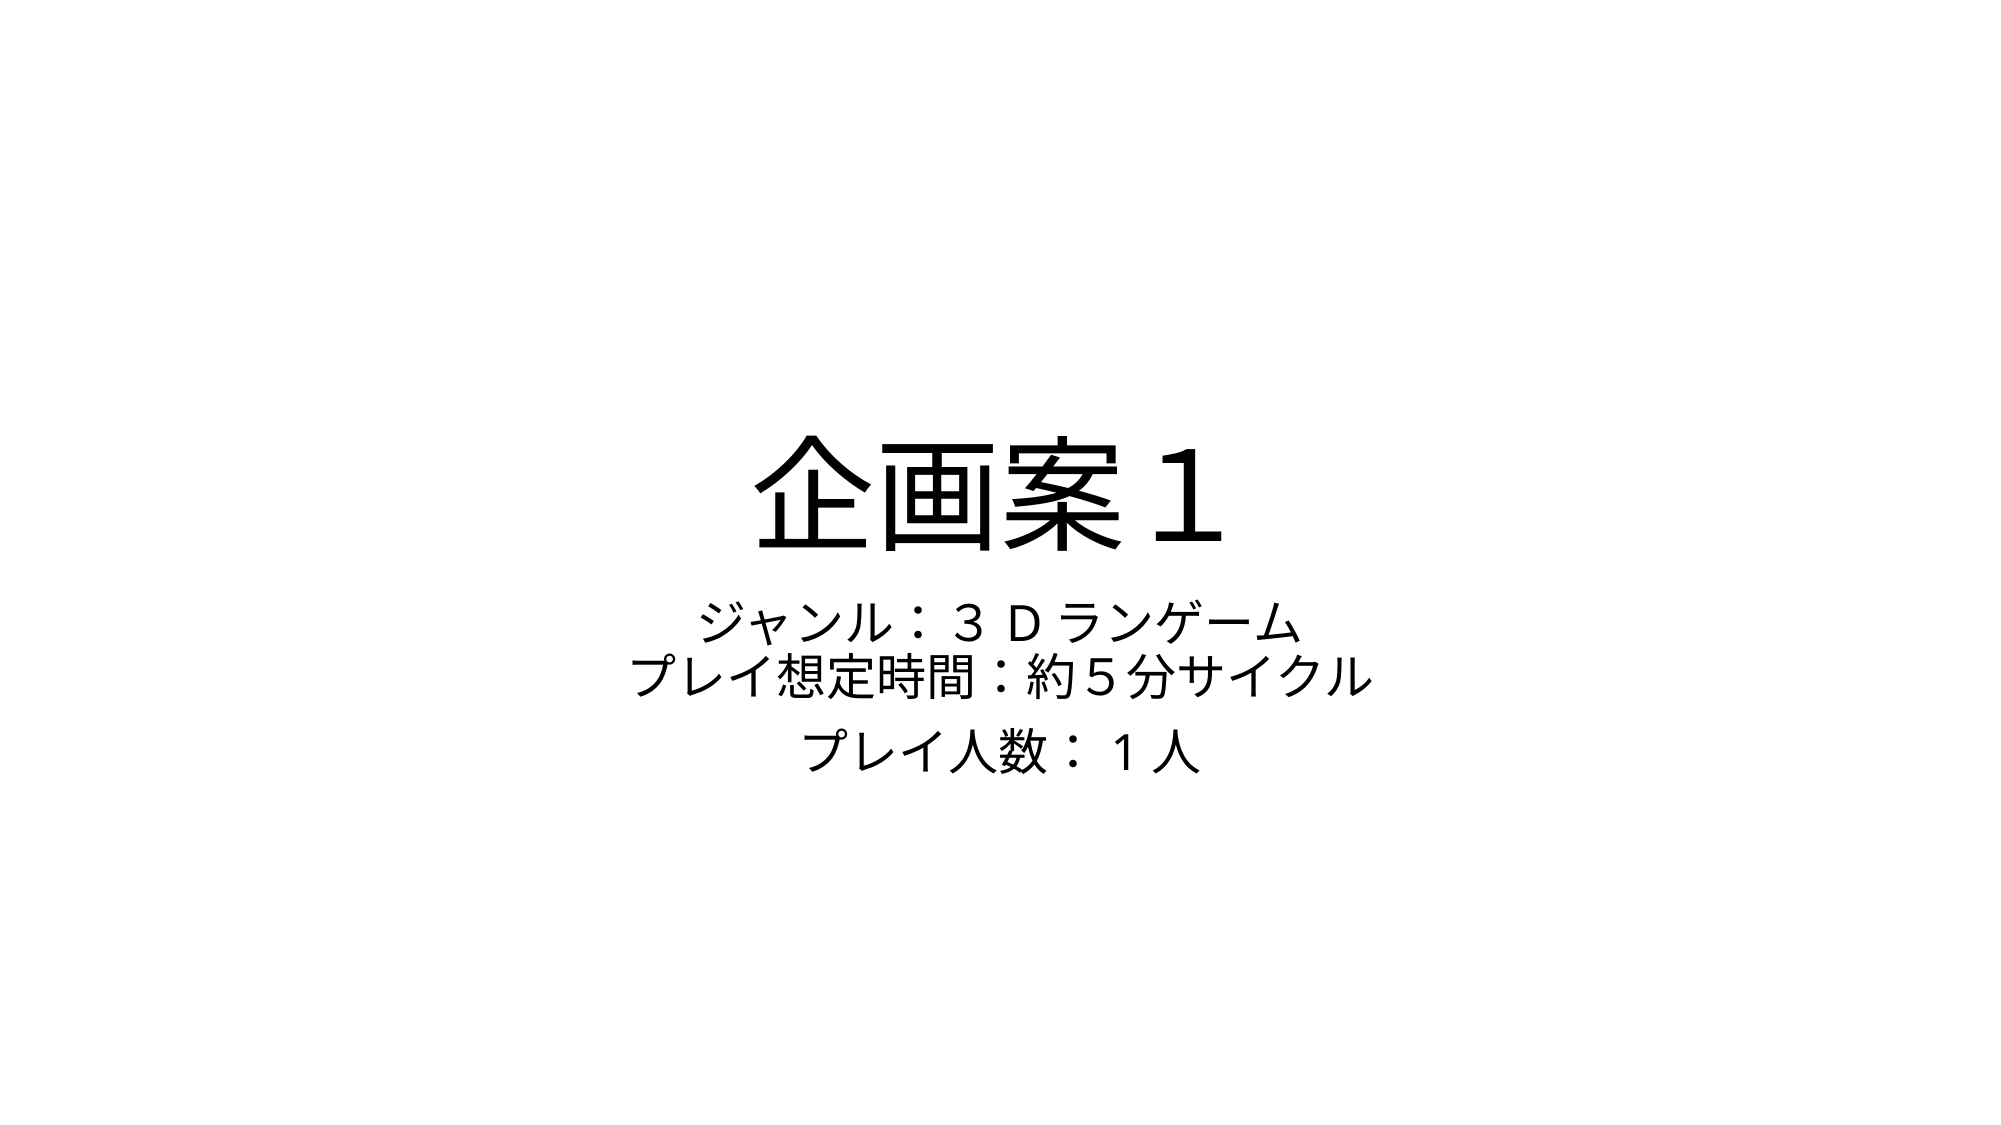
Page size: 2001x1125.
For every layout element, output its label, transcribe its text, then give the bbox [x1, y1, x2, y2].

title 企画案１ [249, 184, 1750, 576]
subtitle ジャンル：３Dランゲーム プレイ想定時間：約５分サイクル プレイ人数：1人 [249, 590, 1750, 863]
